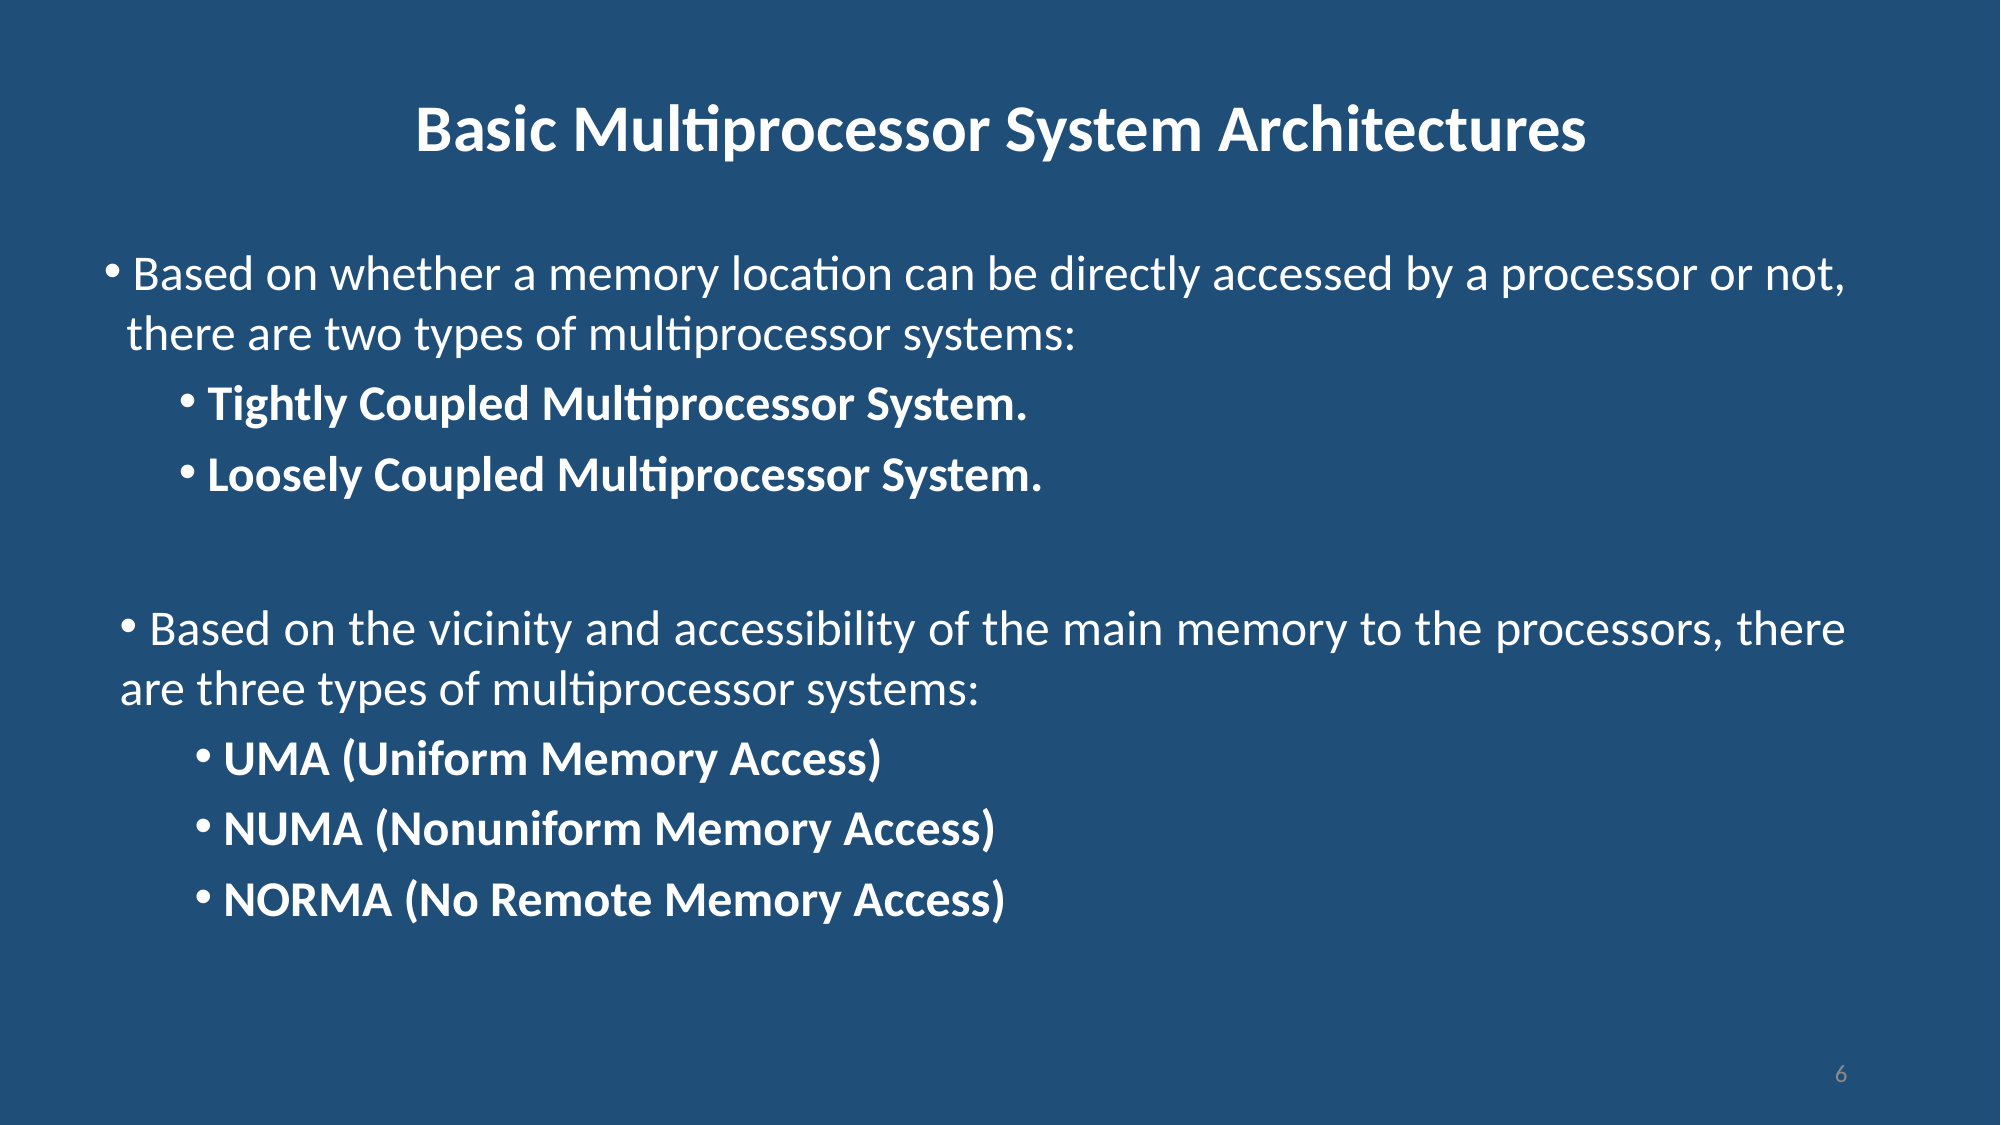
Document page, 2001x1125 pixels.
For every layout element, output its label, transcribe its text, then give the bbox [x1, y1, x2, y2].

title Basic Multiprocessor System Architectures [139, 96, 1865, 163]
list Based on whether a memory location can be directly accessed by a processor or not, there are two types of multiprocessor systems: Tightly Coupled Multiprocessor System. Loosely Coupled Multiprocessor System. Based on the vicinity and accessibility of the main memory to the processors, there are three types of multiprocessor systems: UMA (Uniform Memory Access) NUMA (Nonuniform Memory Access) NORMA (No Remote Memory Access) [88, 232, 1863, 1002]
slide_number 6 [1412, 1042, 1863, 1103]
